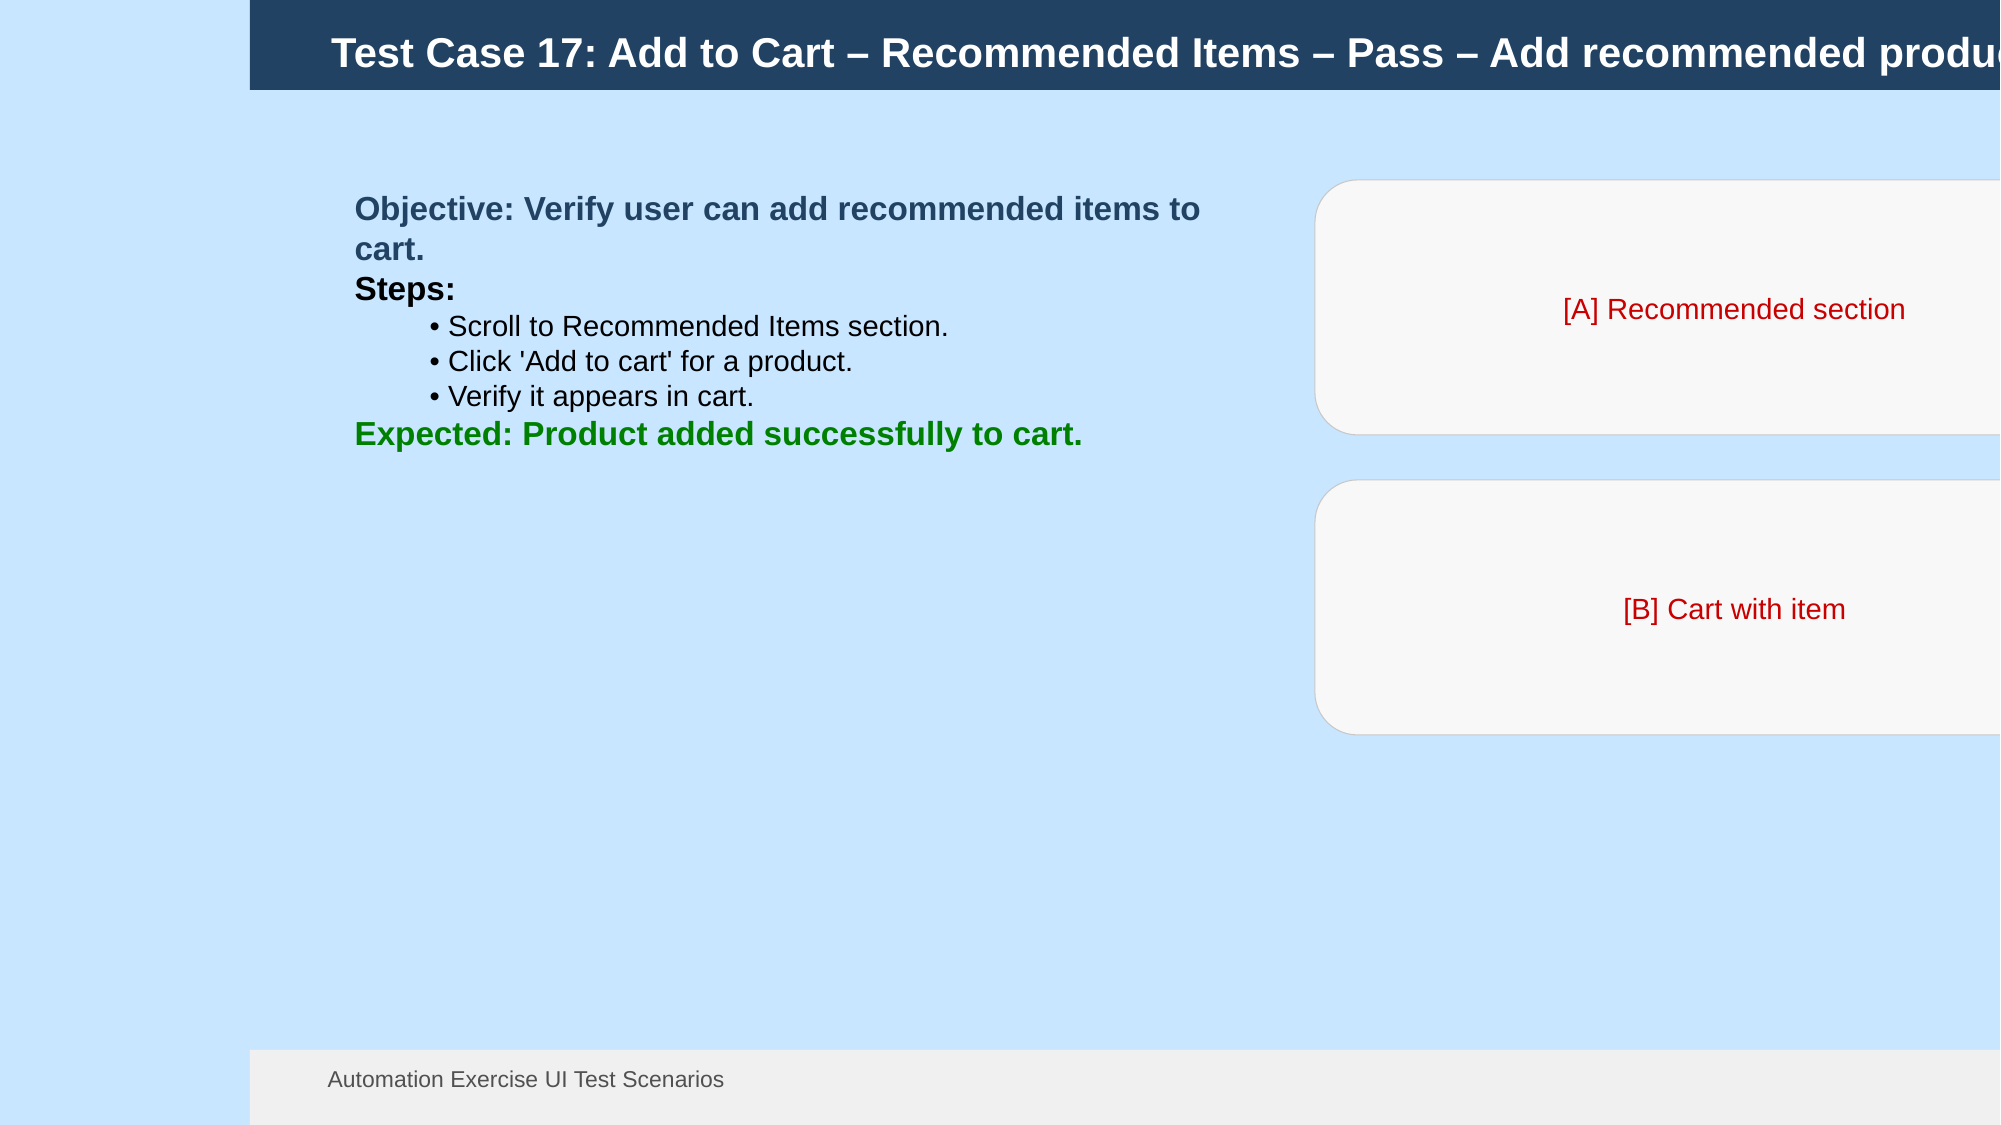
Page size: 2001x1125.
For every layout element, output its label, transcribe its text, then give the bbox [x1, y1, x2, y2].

text_box [A] Recommended section [1314, 179, 2000, 436]
text_box [249, 0, 2000, 90]
text_box [249, 1049, 2000, 1125]
text_box [B] Cart with item [1314, 479, 2000, 736]
text_box Test Case 17: Add to Cart – Recommended Items – Pass – Add recommended product [316, 18, 2000, 83]
text_box Automation Exercise UI Test Scenarios [312, 1057, 740, 1100]
text_box Objective: Verify user can add recommended items to cart. Steps: • Scroll to Recommended Items section. • Click 'Add to cart' for a product. • Verify it appears in cart. Expected: Product added successfully to cart. [339, 179, 1270, 460]
